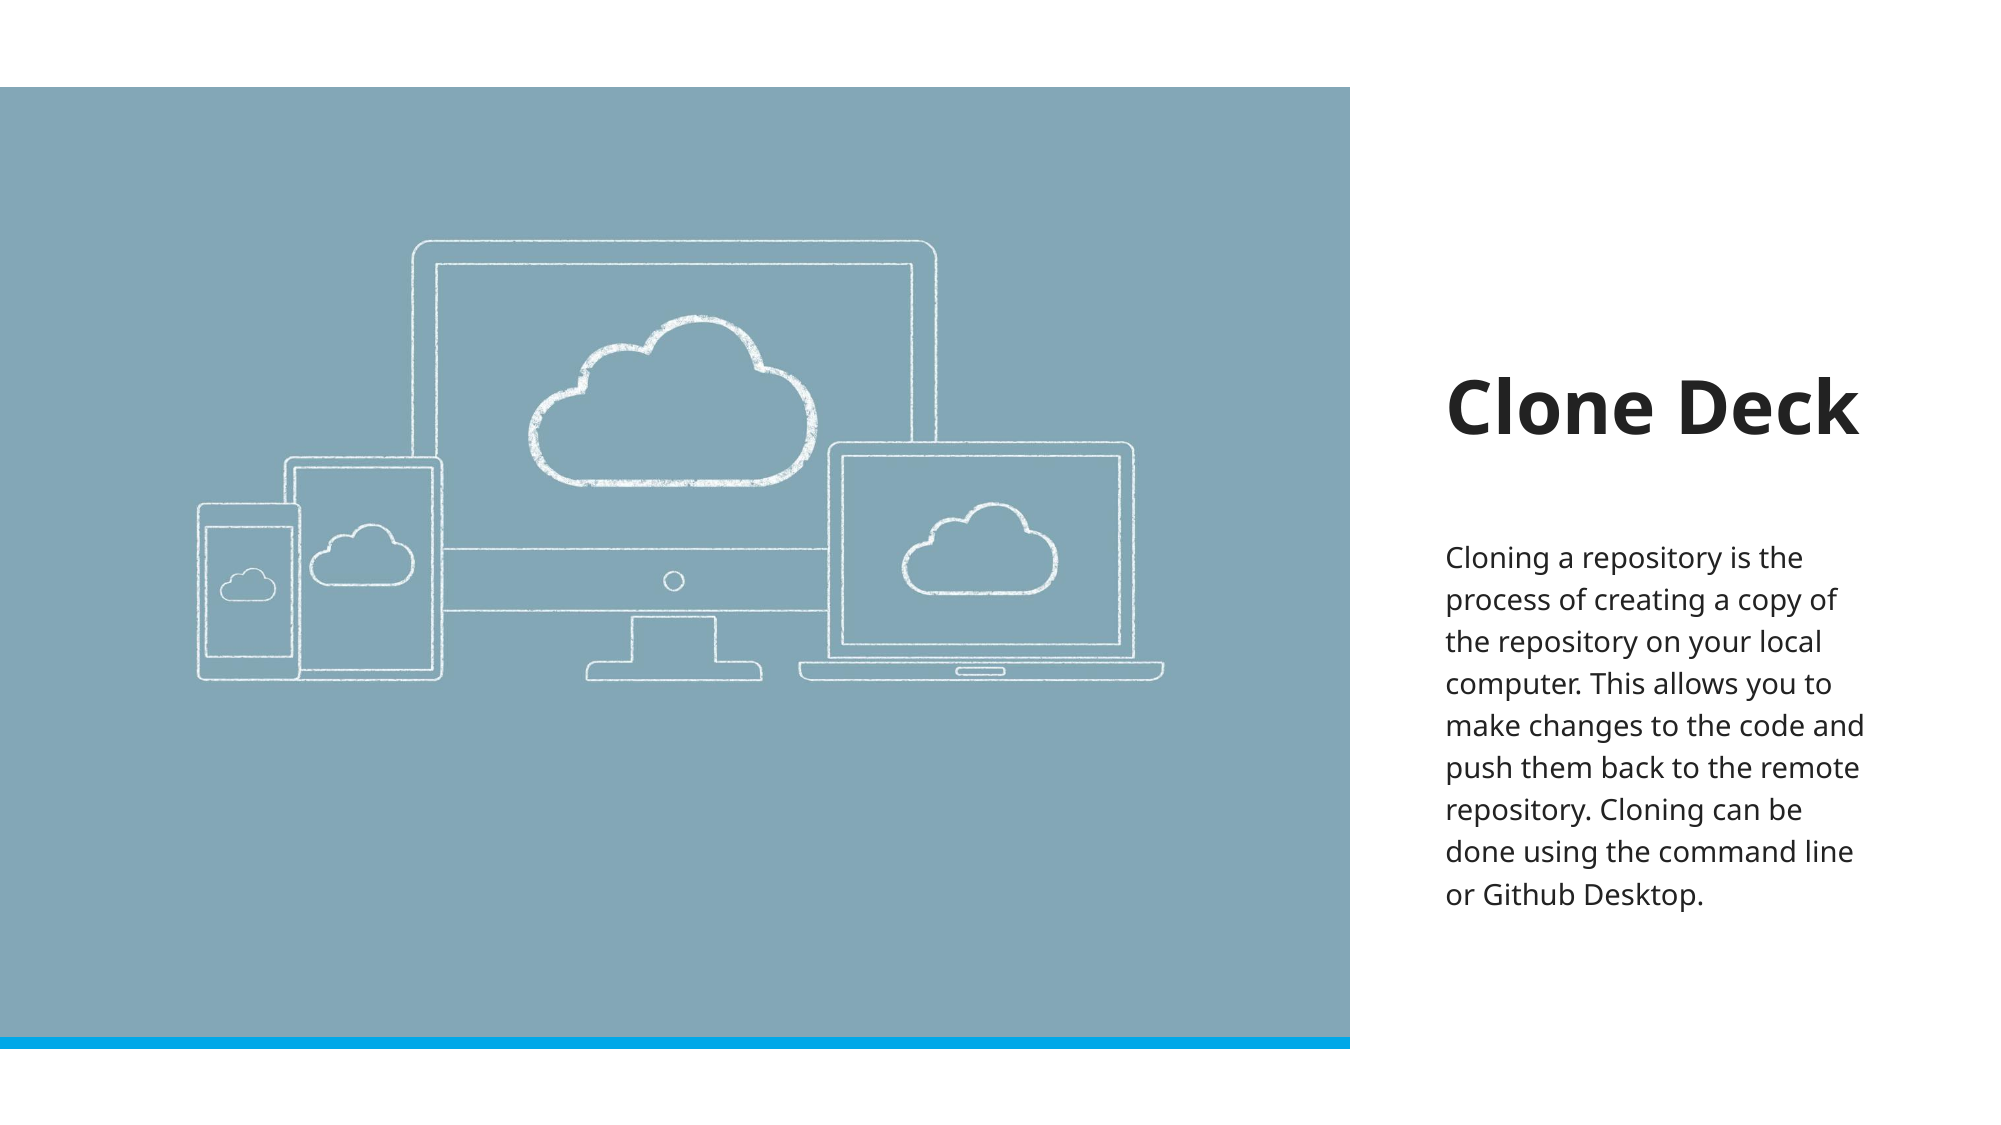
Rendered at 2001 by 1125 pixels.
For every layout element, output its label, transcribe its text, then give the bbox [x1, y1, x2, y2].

title Clone Deck [1430, 160, 1892, 458]
text_box [0, 0, 2000, 1125]
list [0, 87, 1350, 1043]
list Cloning a repository is the process of creating a copy of the repository on your local computer. This allows you to make changes to the code and push them back to the remote repository. Cloning can be done using the command line or Github Desktop. [1430, 479, 1892, 1039]
